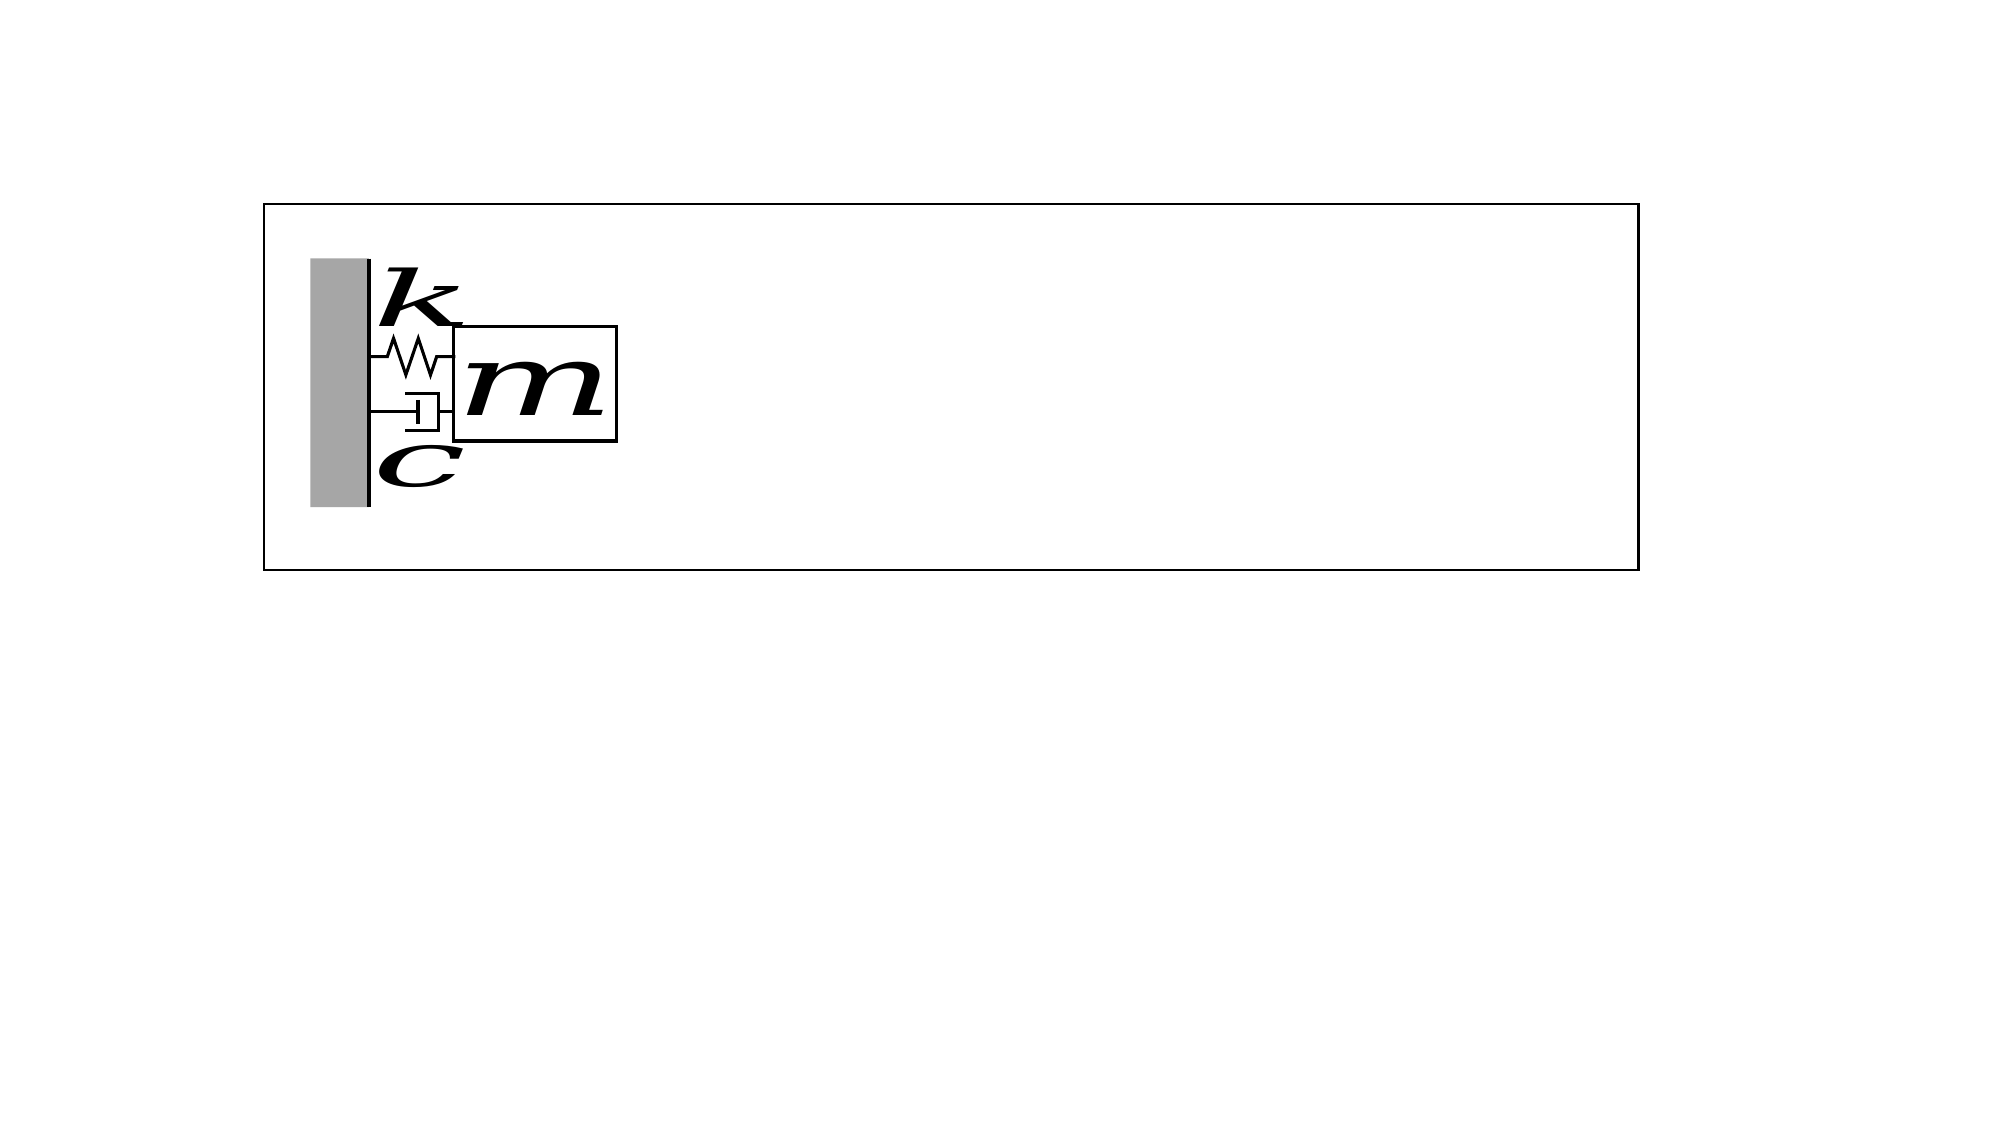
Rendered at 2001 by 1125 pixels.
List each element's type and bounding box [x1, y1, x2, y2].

text_box [263, 204, 1639, 570]
